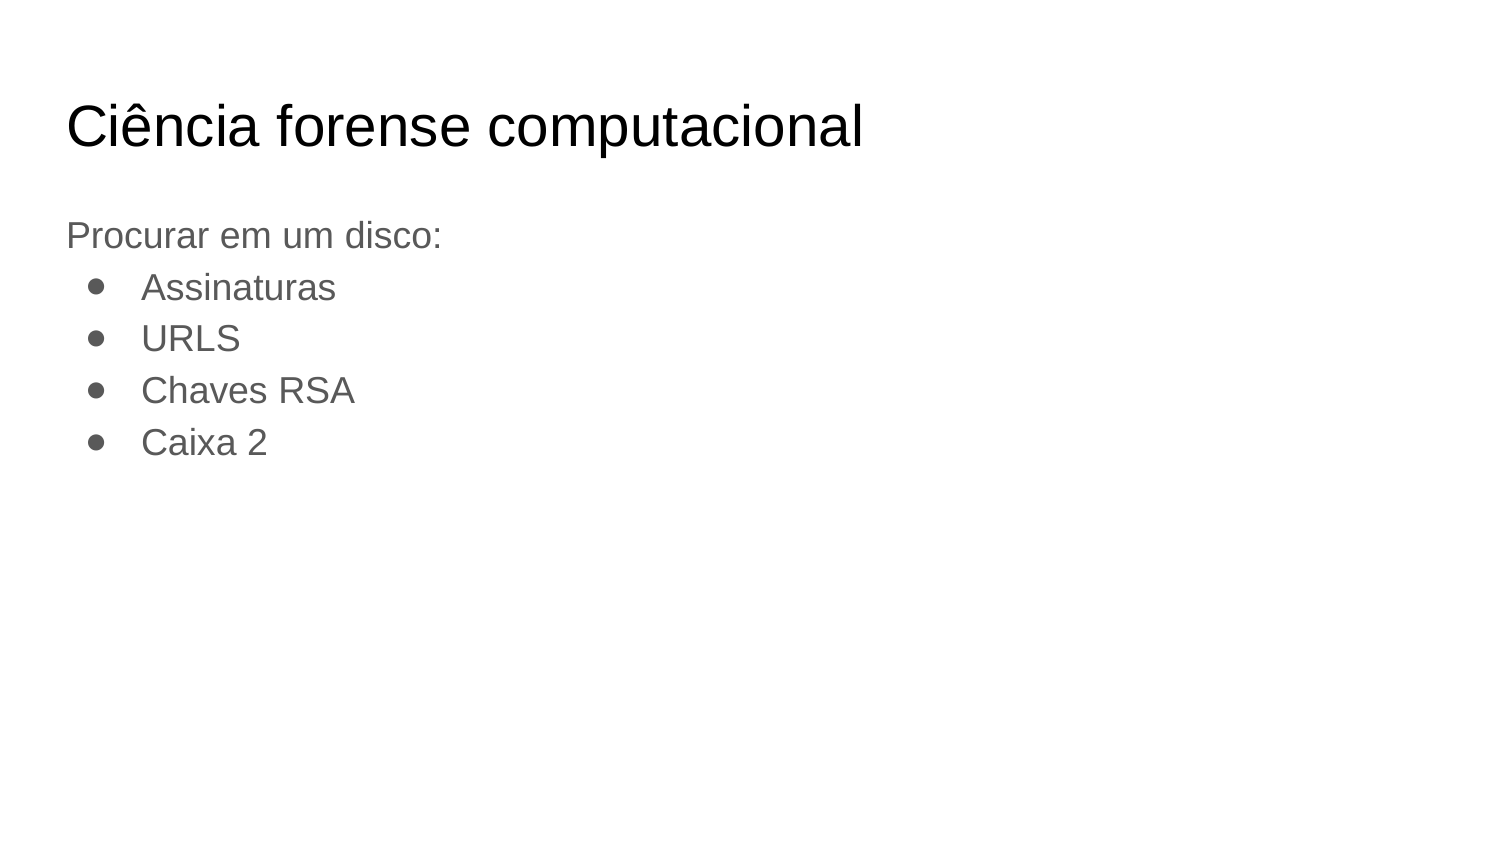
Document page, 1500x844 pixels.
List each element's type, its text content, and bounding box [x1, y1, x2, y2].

list Procurar em um disco: Assinaturas URLS Chaves RSA Caixa 2 [51, 189, 1449, 750]
title Ciência forense computacional [51, 72, 1449, 167]
